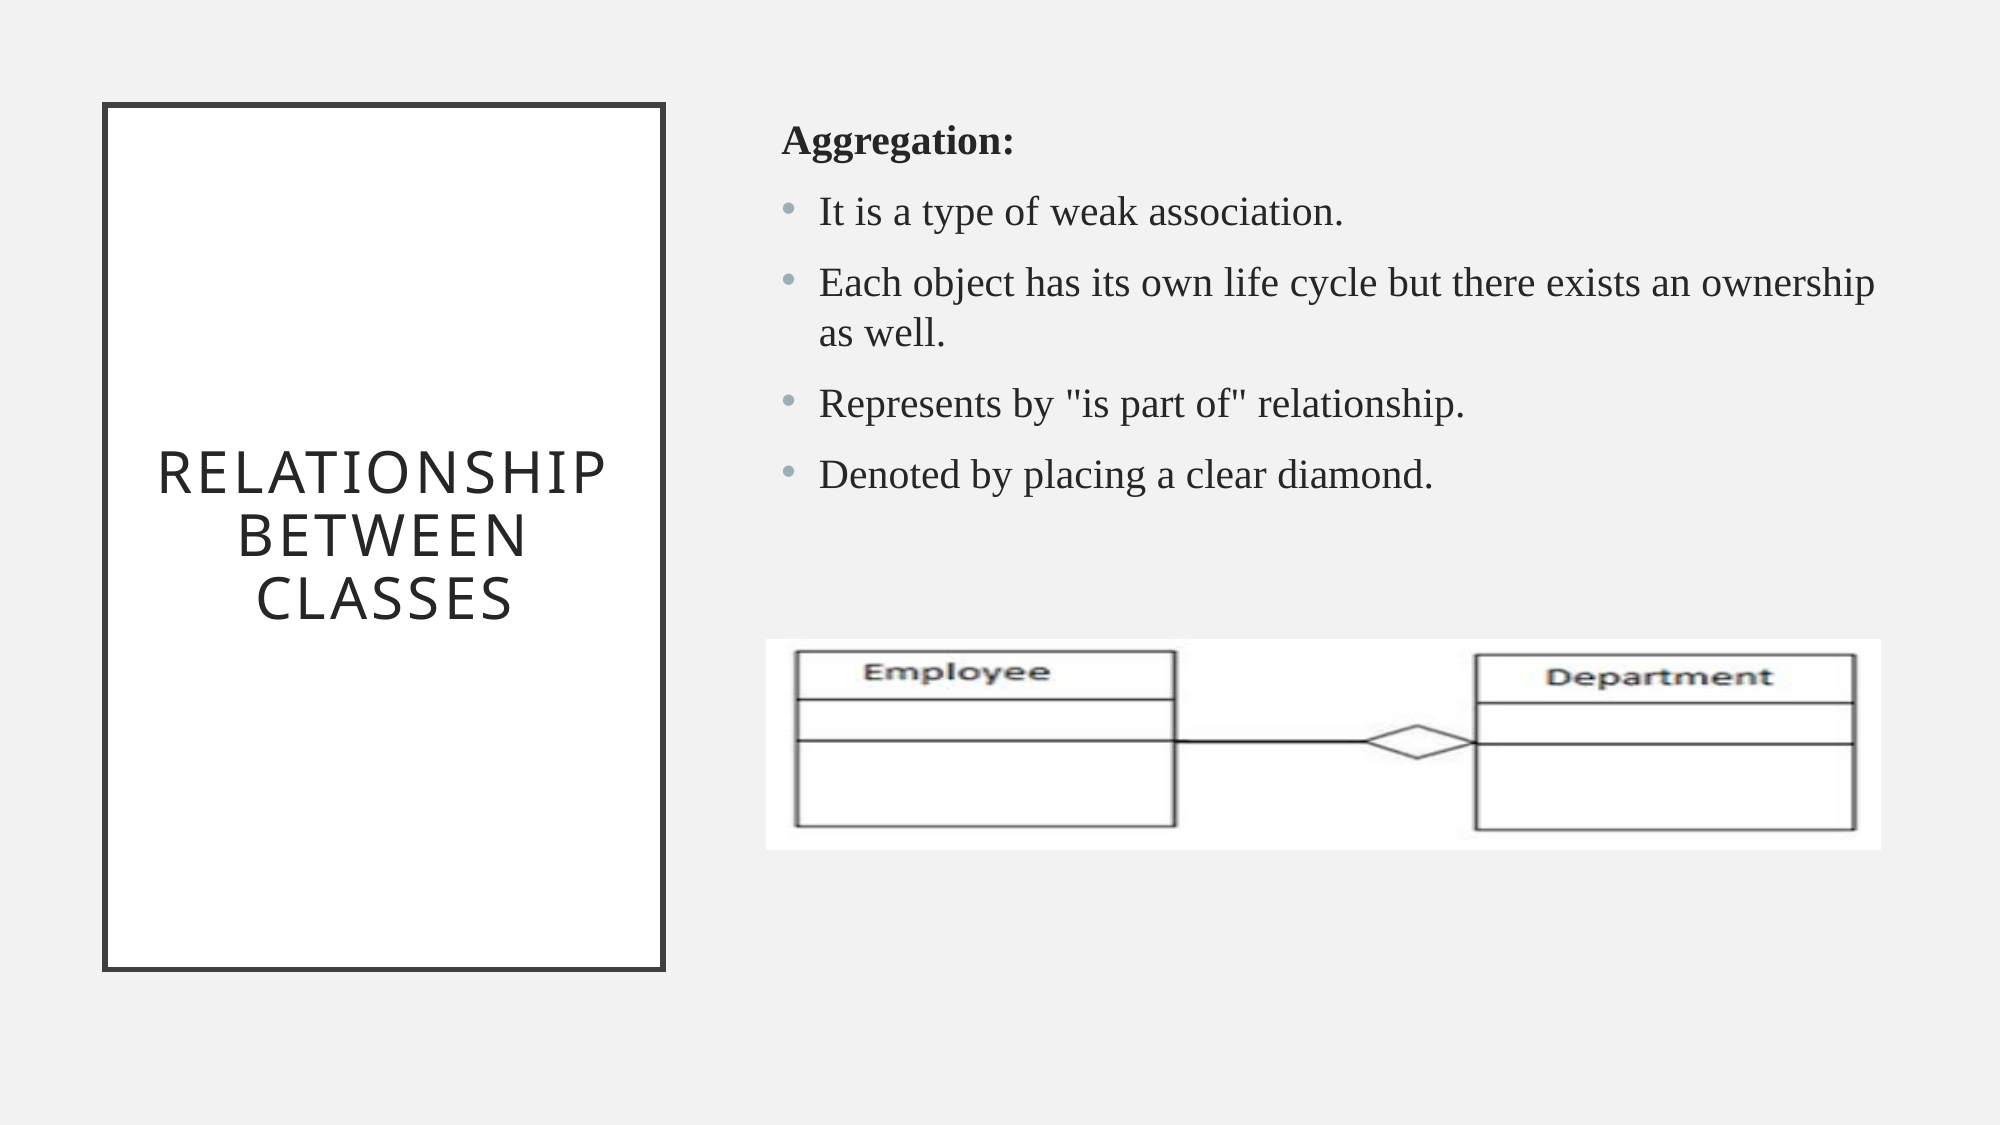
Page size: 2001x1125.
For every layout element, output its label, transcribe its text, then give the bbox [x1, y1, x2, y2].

picture [766, 639, 1881, 850]
title Relationship between classes [102, 102, 666, 972]
list Aggregation: It is a type of weak association. Each object has its own life cycle but there exists an ownership as well. Represents by "is part of" relationship. Denoted by placing a clear diamond. [766, 104, 1896, 570]
